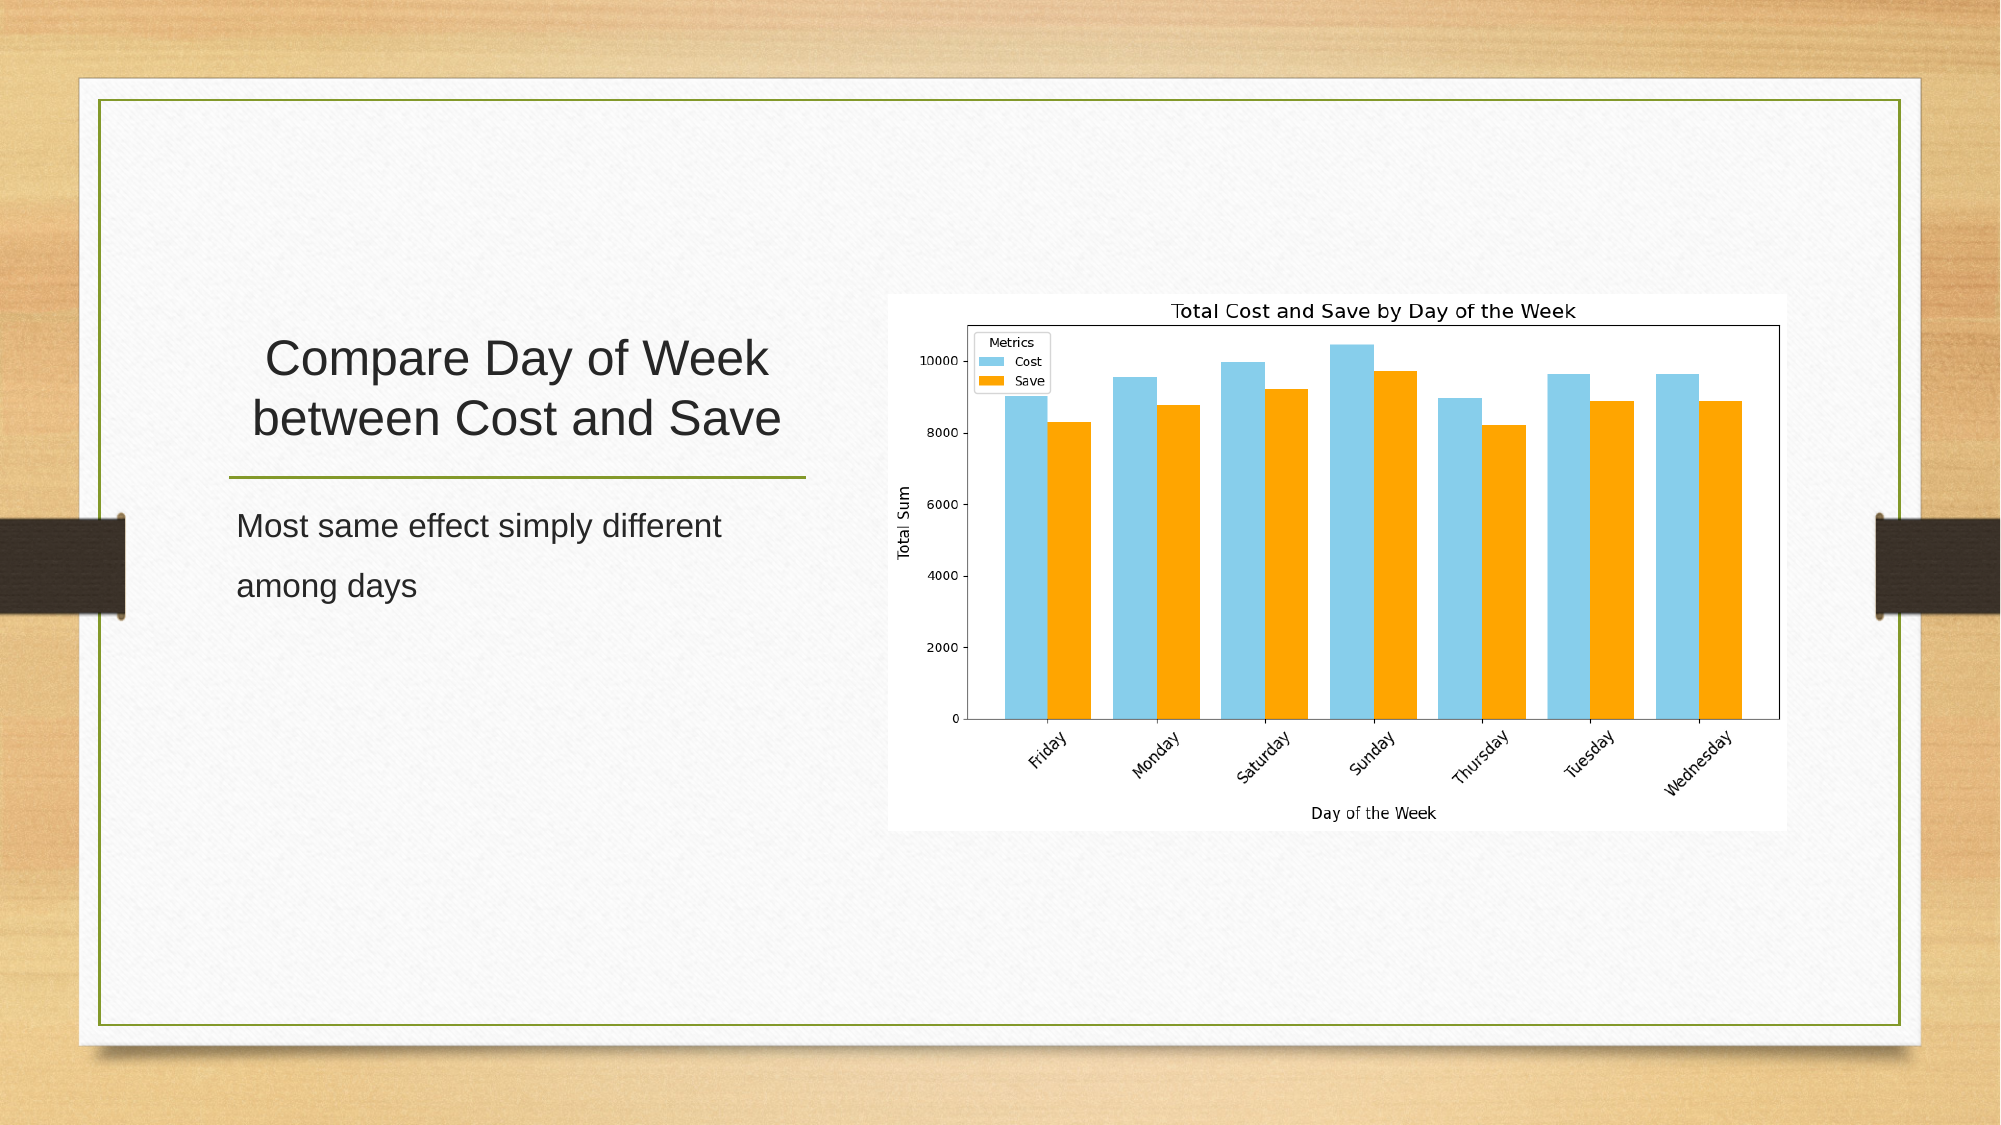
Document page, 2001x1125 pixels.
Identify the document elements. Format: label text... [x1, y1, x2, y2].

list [888, 294, 1787, 831]
picture [0, 0, 2001, 1125]
list Most same effect simply different among days [212, 497, 823, 898]
title Compare Day of Week between Cost and Save [212, 227, 823, 453]
